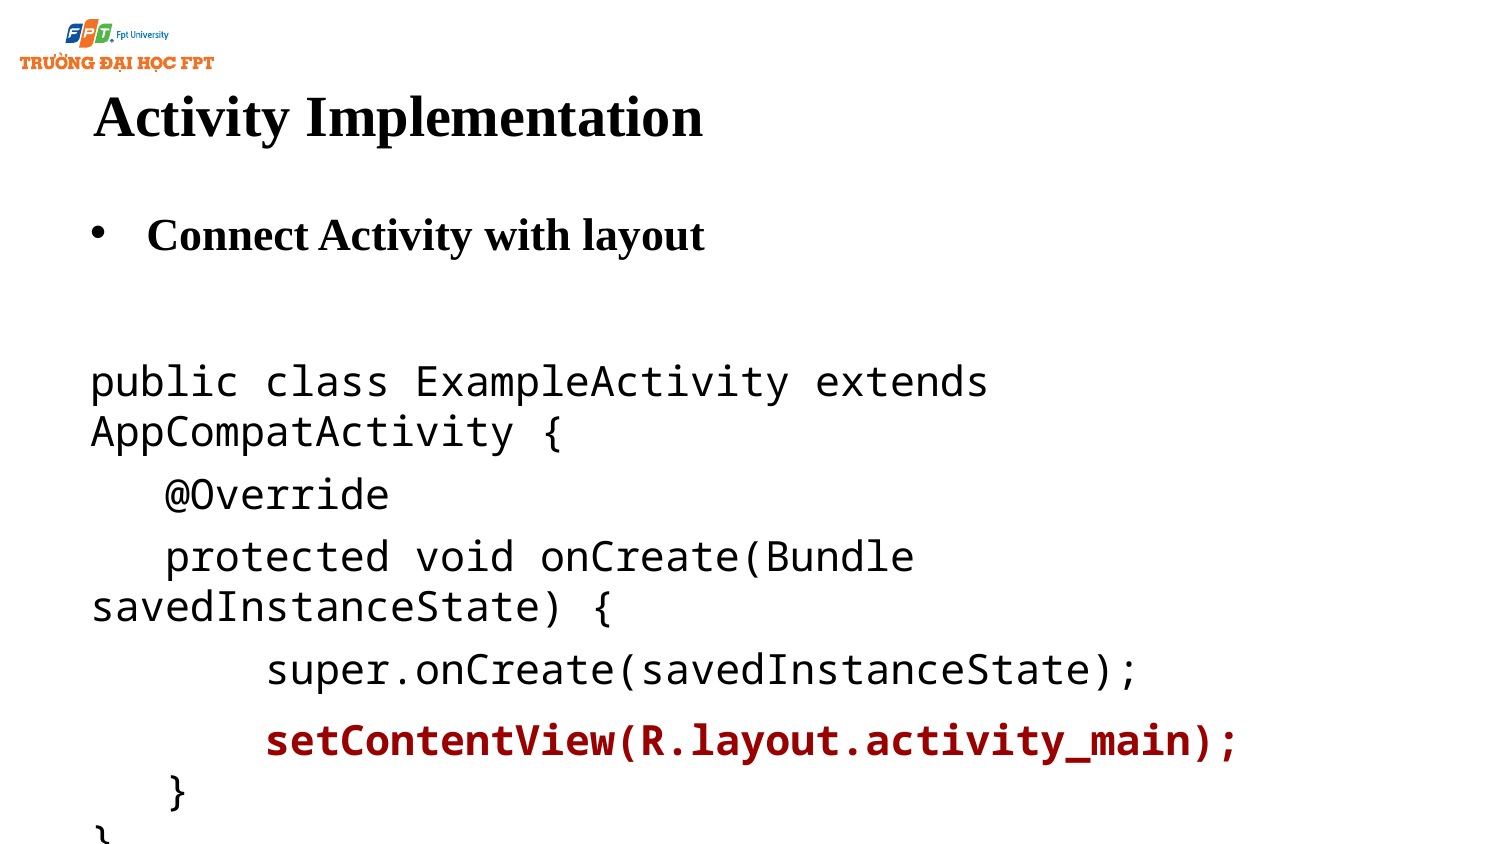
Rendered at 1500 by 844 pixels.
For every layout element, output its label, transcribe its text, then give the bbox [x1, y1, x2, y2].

list Connect Activity with layout public class ExampleActivity extends AppCompatActivity { @Override protected void onCreate(Bundle savedInstanceState) { super.onCreate(savedInstanceState); setContentView(R.layout.activity_main); } } [75, 196, 1425, 754]
title Activity Implementation [78, 62, 1429, 164]
